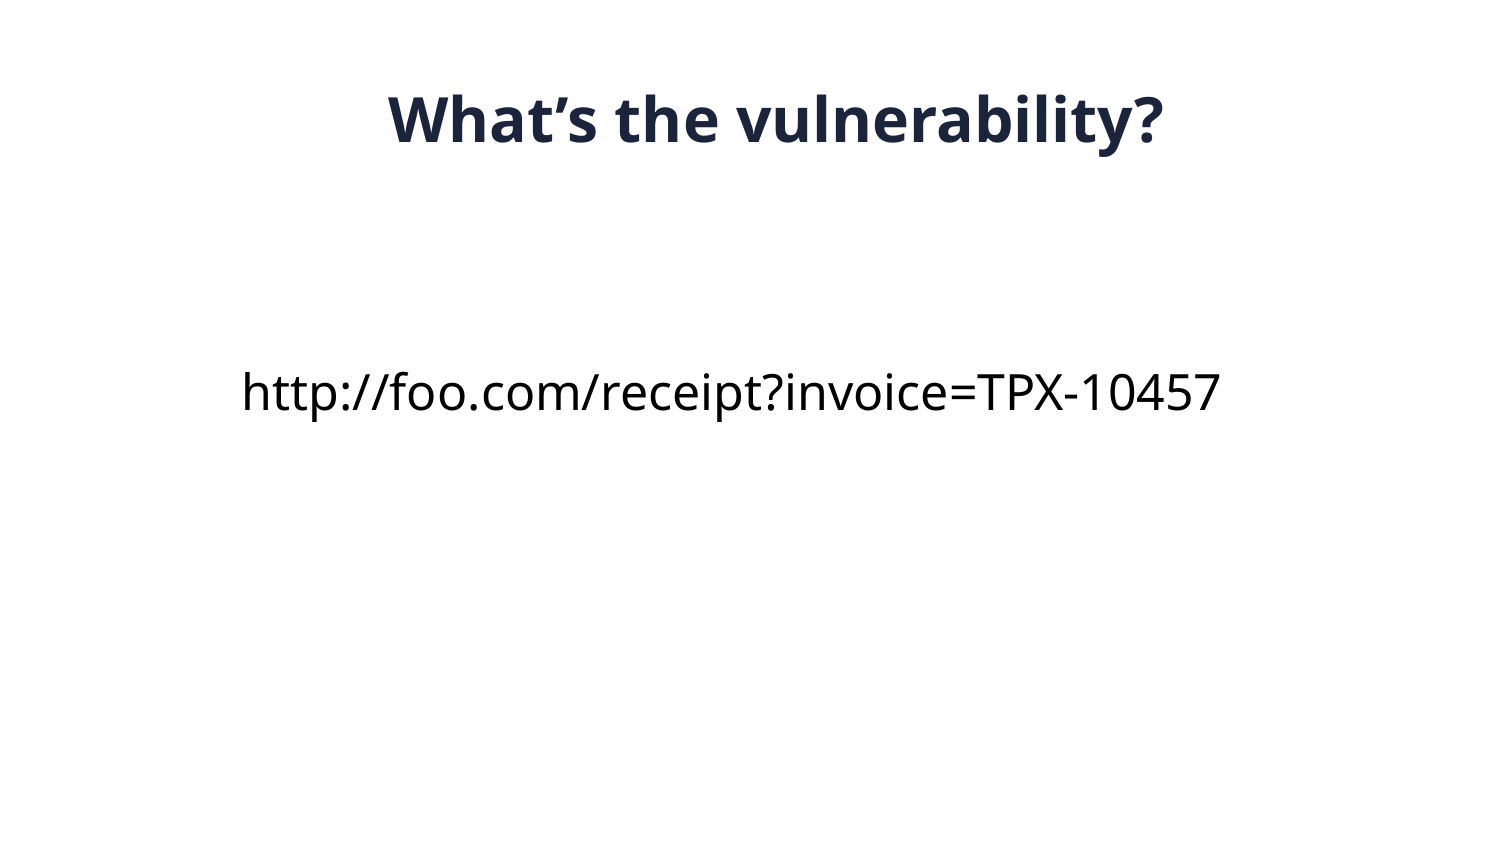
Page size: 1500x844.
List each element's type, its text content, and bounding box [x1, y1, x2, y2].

text_box http://foo.com/receipt?invoice=TPX-10457 [226, 345, 1274, 499]
text_box What’s the vulnerability? [151, 77, 1402, 159]
